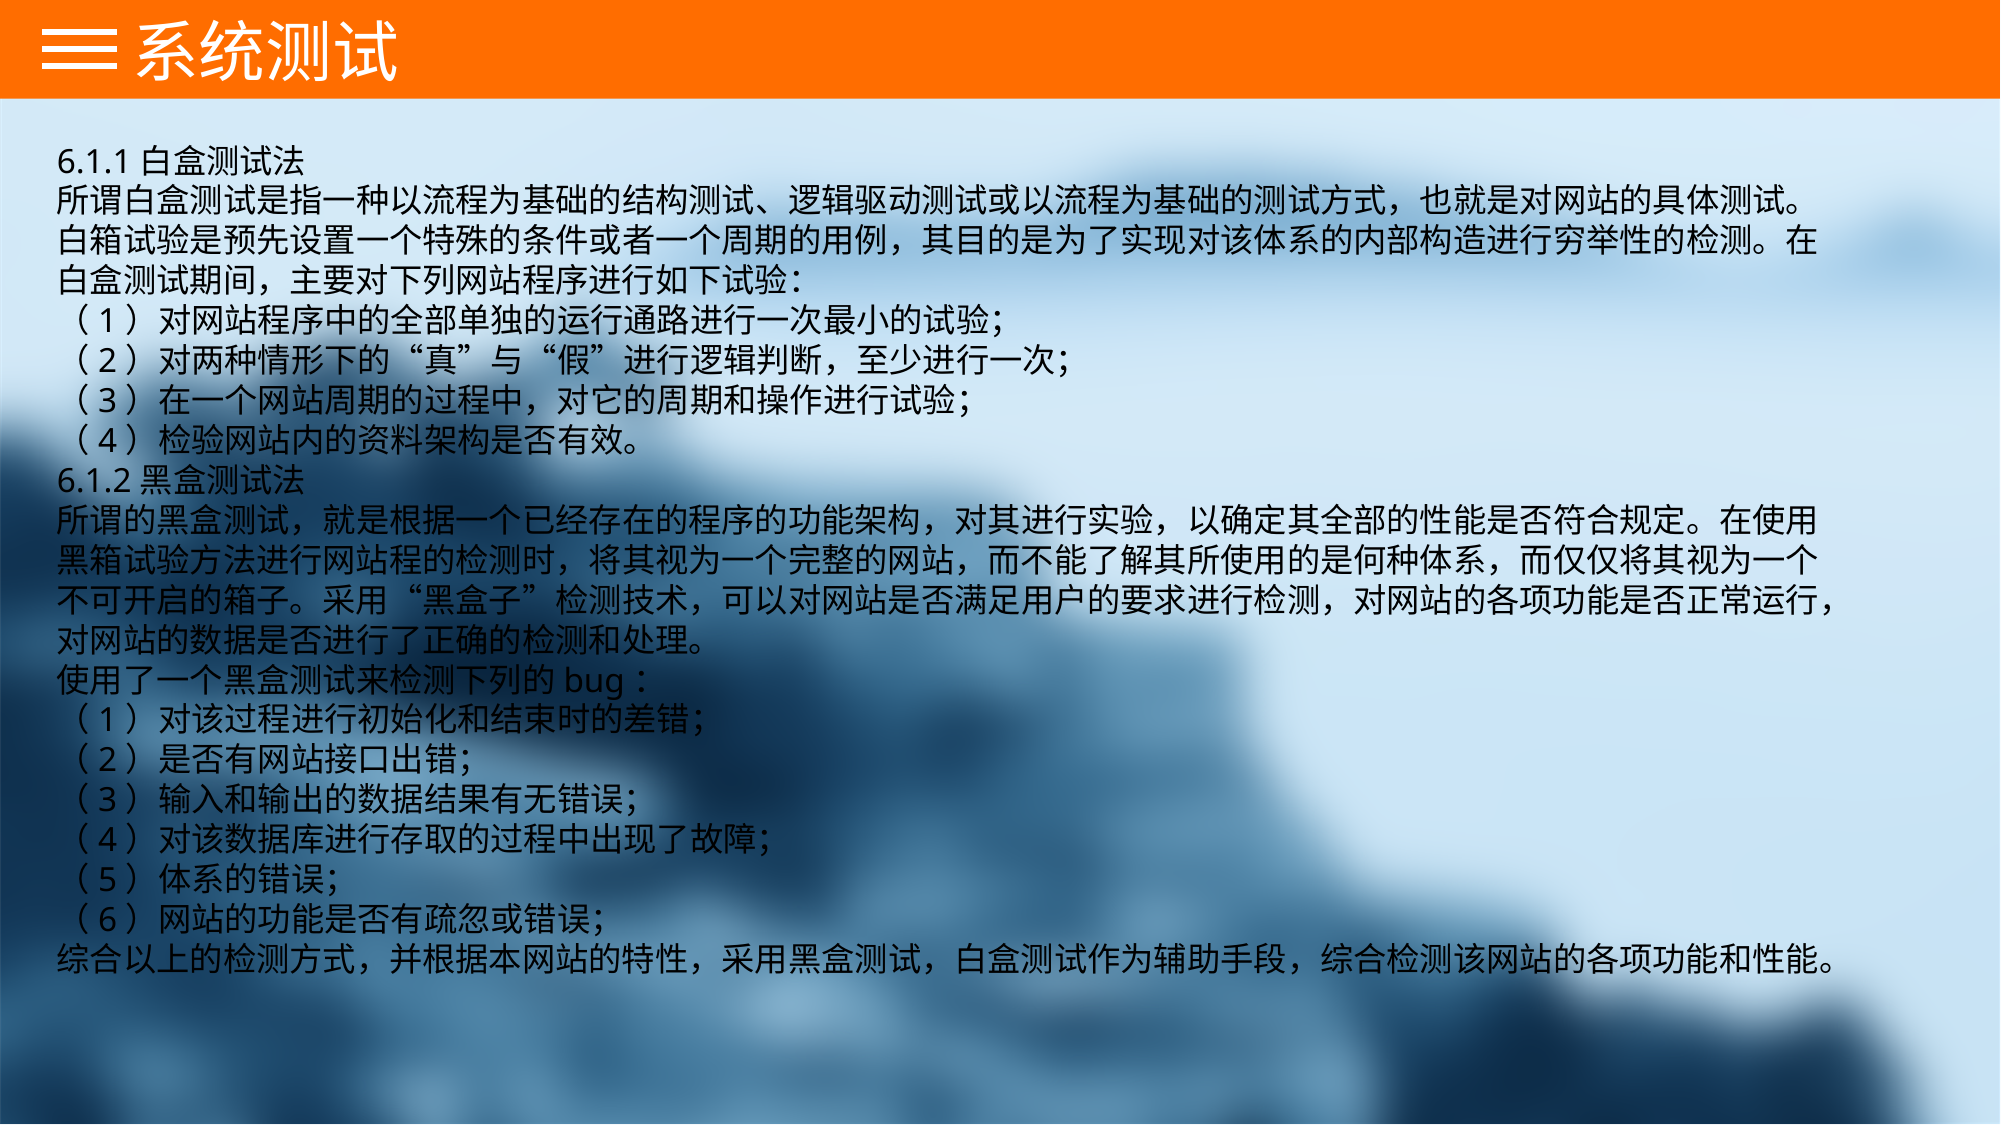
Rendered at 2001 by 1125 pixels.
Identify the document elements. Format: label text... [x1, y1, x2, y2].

picture [0, 0, 2001, 1125]
text_box 系统测试 [117, 2, 679, 98]
text_box 6.1.1白盒测试法 所谓白盒测试是指一种以流程为基础的结构测试、逻辑驱动测试或以流程为基础的测试方式，也就是对网站的具体测试。白箱试验是预先设置一个特殊的条件或者一个周期的用例，其目的是为了实现对该体系的内部构造进行穷举性的检测。在白盒测试期间，主要对下列网站程序进行如下试验： （1）对网站程序中的全部单独的运行通路进行一次最小的试验； （2）对两种情形下的“真”与“假”进行逻辑判断，至少进行一次； （3）在一个网站周期的过程中，对它的周期和操作进行试验； （4）检验网站内的资料架构是否有效。 6.1.2黑盒测试法 所谓的黑盒测试，就是根据一个已经存在的程序的功能架构，对其进行实验，以确定其全部的性能是否符合规定。在使用黑箱试验方法进行网站程的检测时，将其视为一个完整的网站，而不能了解其所使用的是何种体系，而仅仅将其视为一个不可开启的箱子。采用“黑盒子”检测技术，可以对网站是否满足用户的要求进行检测，对网站的各项功能是否正常运行，对网站的数据是否进行了正确的检测和处理。 使用了一个黑盒测试来检测下列的bug： （1）对该过程进行初始化和结束时的差错； （2）是否有网站接口出错； （3）输入和输出的数据结果有无错误； （4）对该数据库进行存取的过程中出现了故障； （5）体系的错误； （6）网站的功能是否有疏忽或错误； 综合以上的检测方式，并根据本网站的特性，采用黑盒测试，白盒测试作为辅助手段，综合检测该网站的各项功能和性能。 [42, 132, 1850, 1125]
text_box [42, 32, 118, 67]
text_box [0, 0, 2000, 100]
